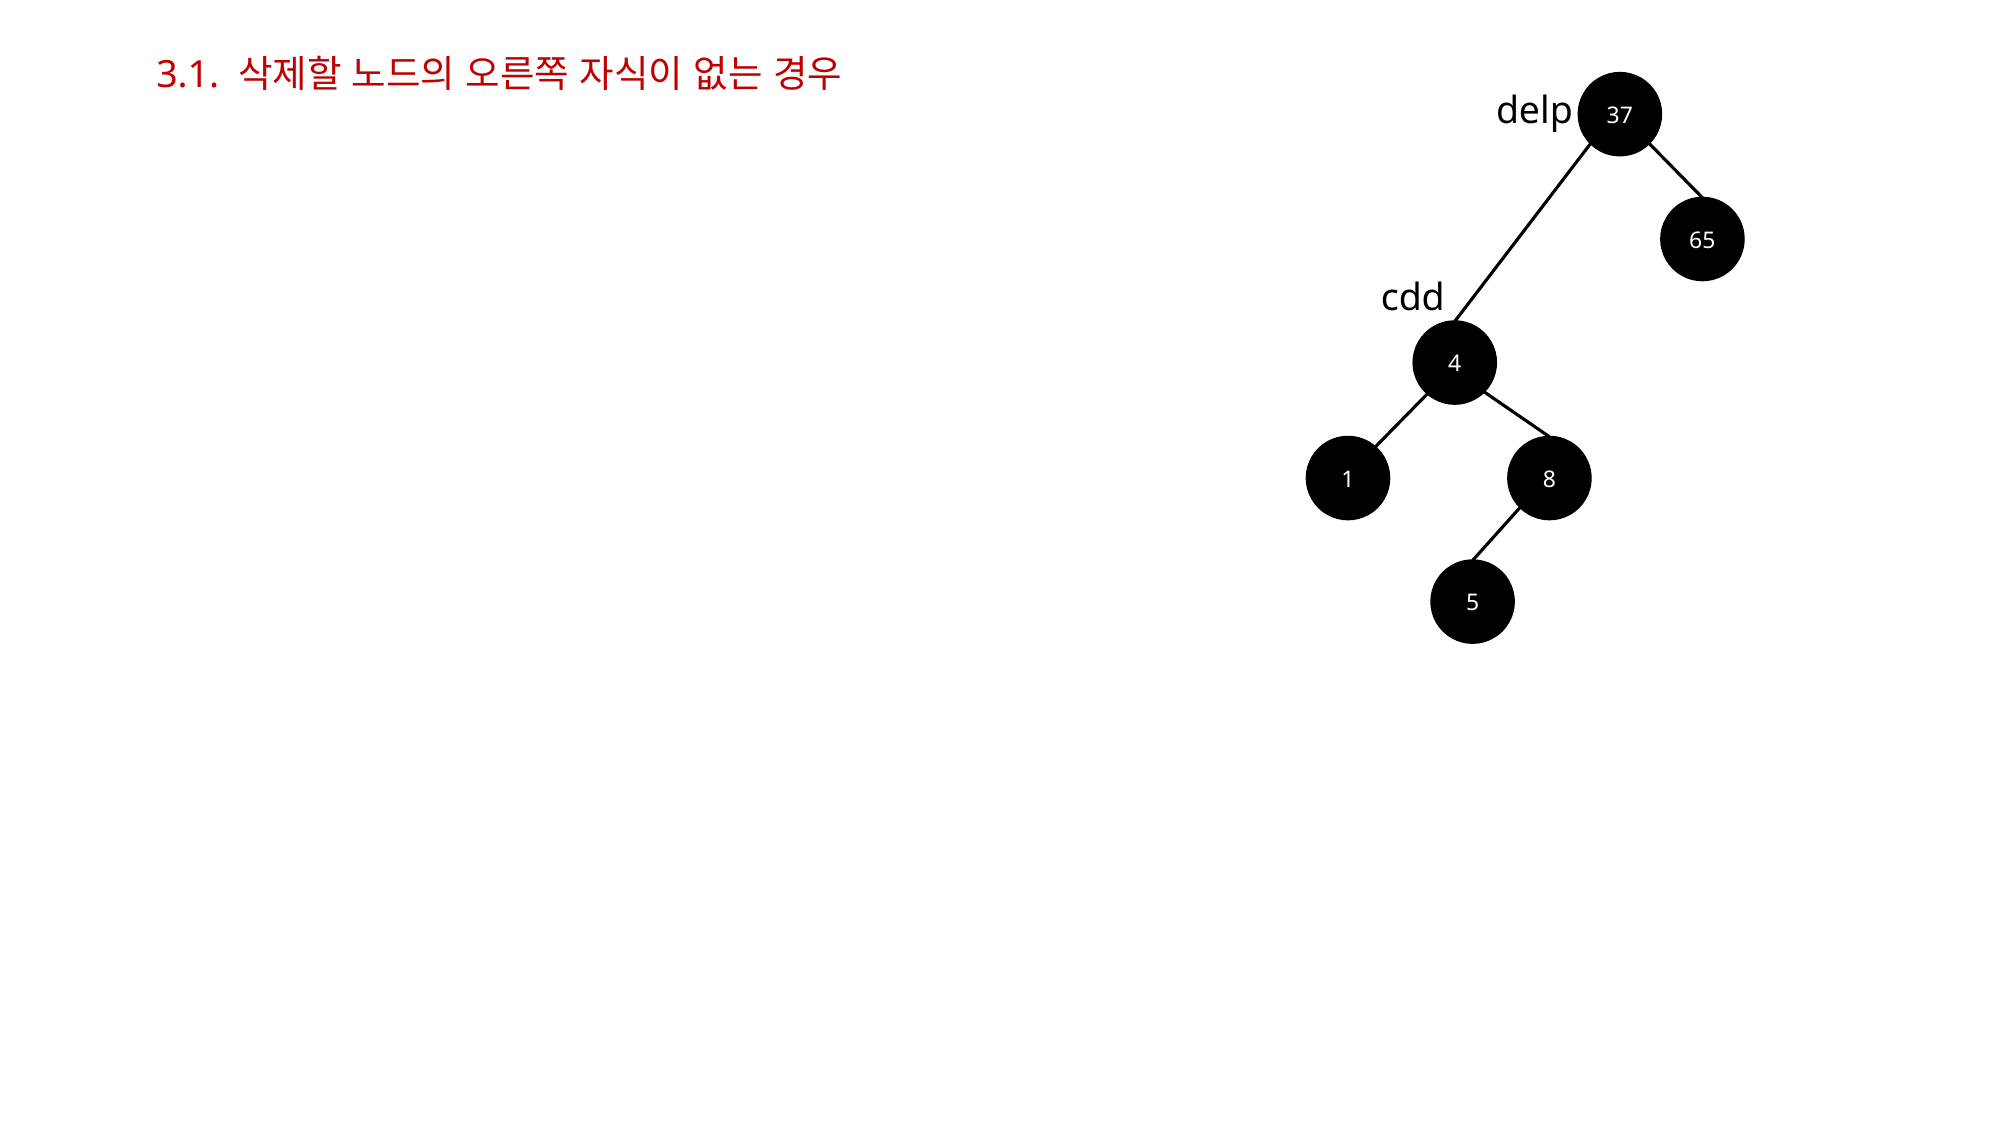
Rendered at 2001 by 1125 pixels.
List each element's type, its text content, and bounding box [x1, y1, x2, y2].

text_box 8 [1507, 435, 1592, 521]
text_box 37 [1585, 71, 1663, 157]
text_box 3.1. 삭제할 노드의 오른쪽 자식이 없는 경우 [141, 42, 858, 103]
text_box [1649, 143, 1703, 198]
text_box 1 [1305, 435, 1391, 521]
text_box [1454, 143, 1591, 322]
text_box 65 [1660, 196, 1745, 282]
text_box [1374, 393, 1429, 448]
text_box delp [1481, 79, 1629, 139]
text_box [1472, 507, 1521, 561]
text_box cdd [1366, 265, 1482, 326]
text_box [1483, 391, 1550, 437]
text_box 4 [1412, 326, 1498, 405]
text_box 5 [1430, 559, 1515, 644]
